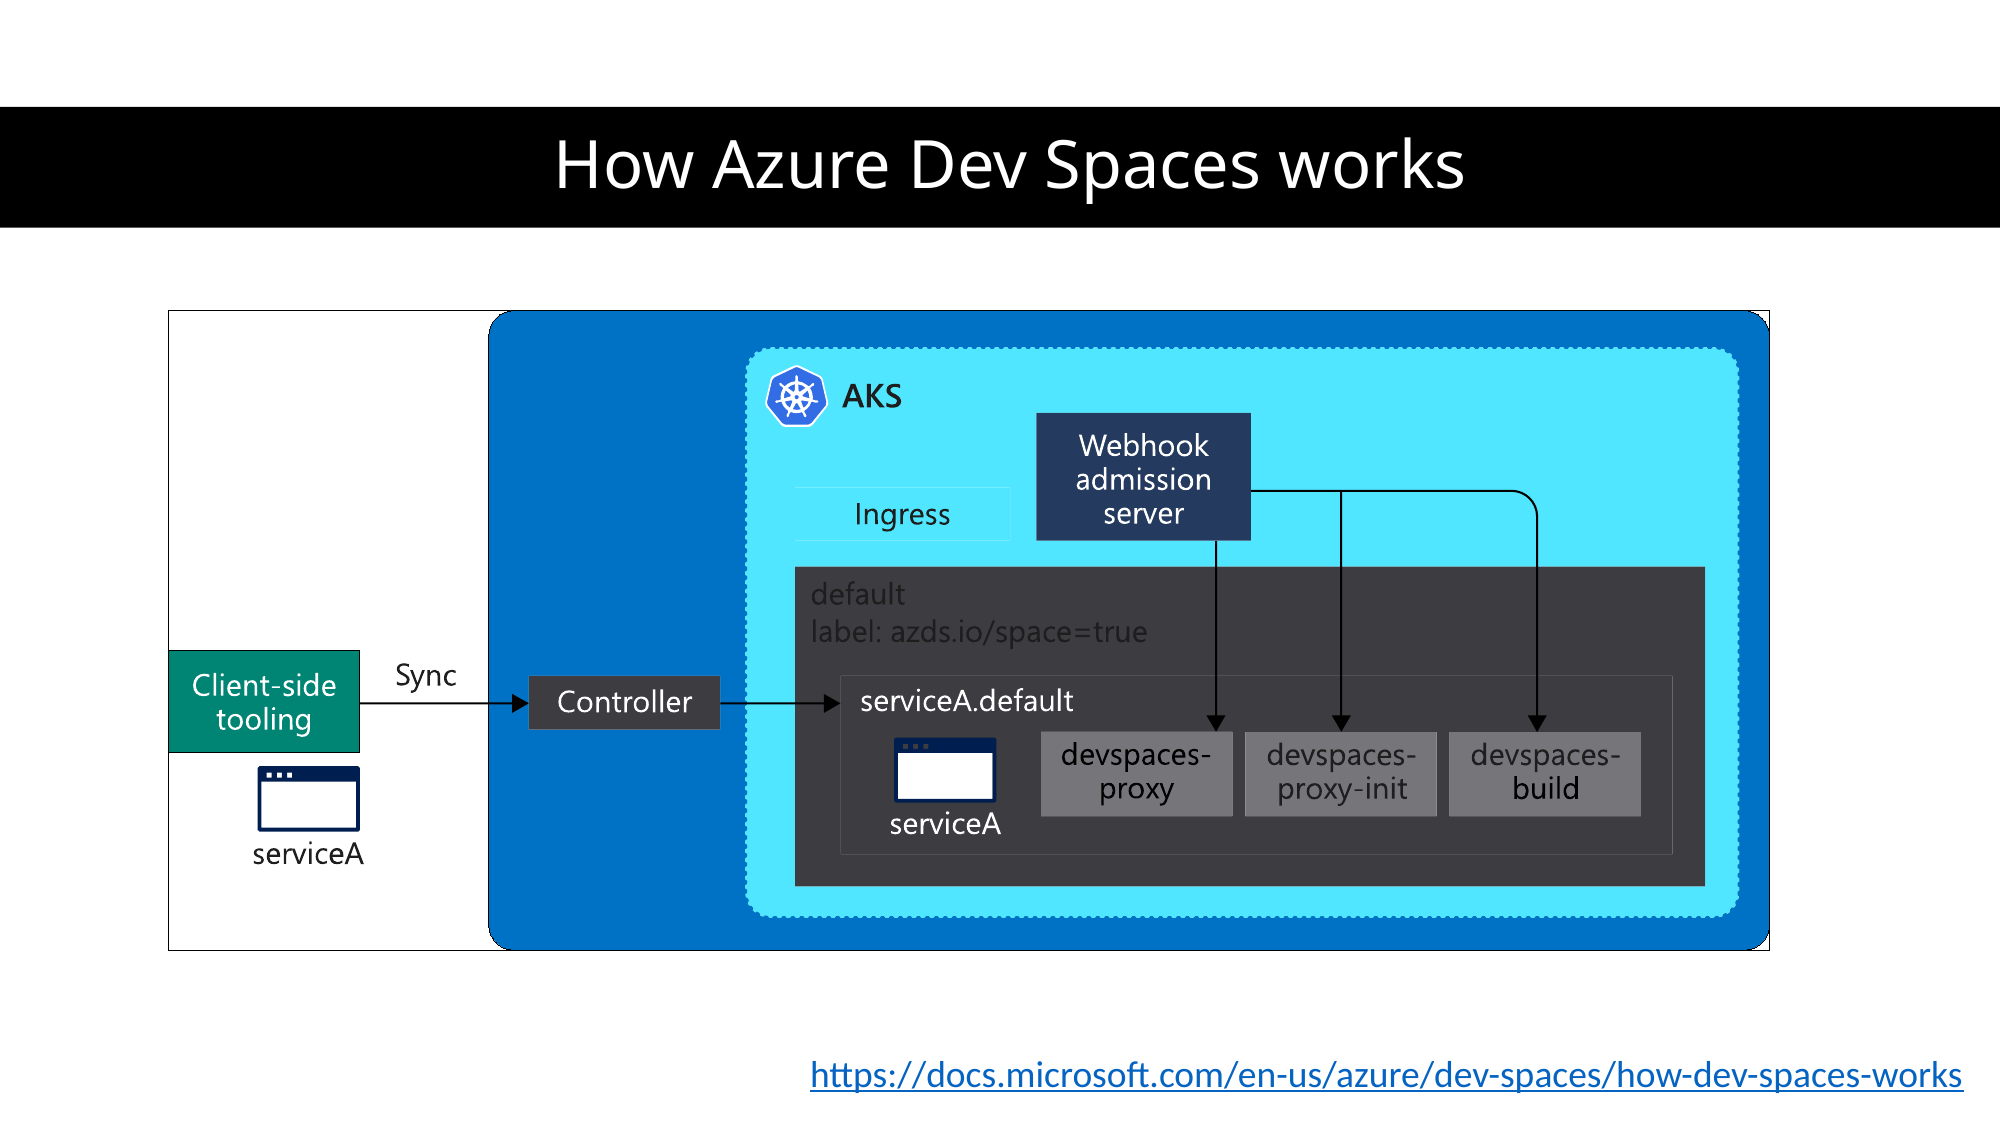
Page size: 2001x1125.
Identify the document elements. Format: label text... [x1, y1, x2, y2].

title How Azure Dev Spaces works [91, 105, 1931, 228]
text_box [0, 106, 2000, 229]
text_box https://docs.microsoft.com/en-us/azure/dev-spaces/how-dev-spaces-works [795, 1042, 1979, 1103]
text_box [168, 310, 1776, 959]
